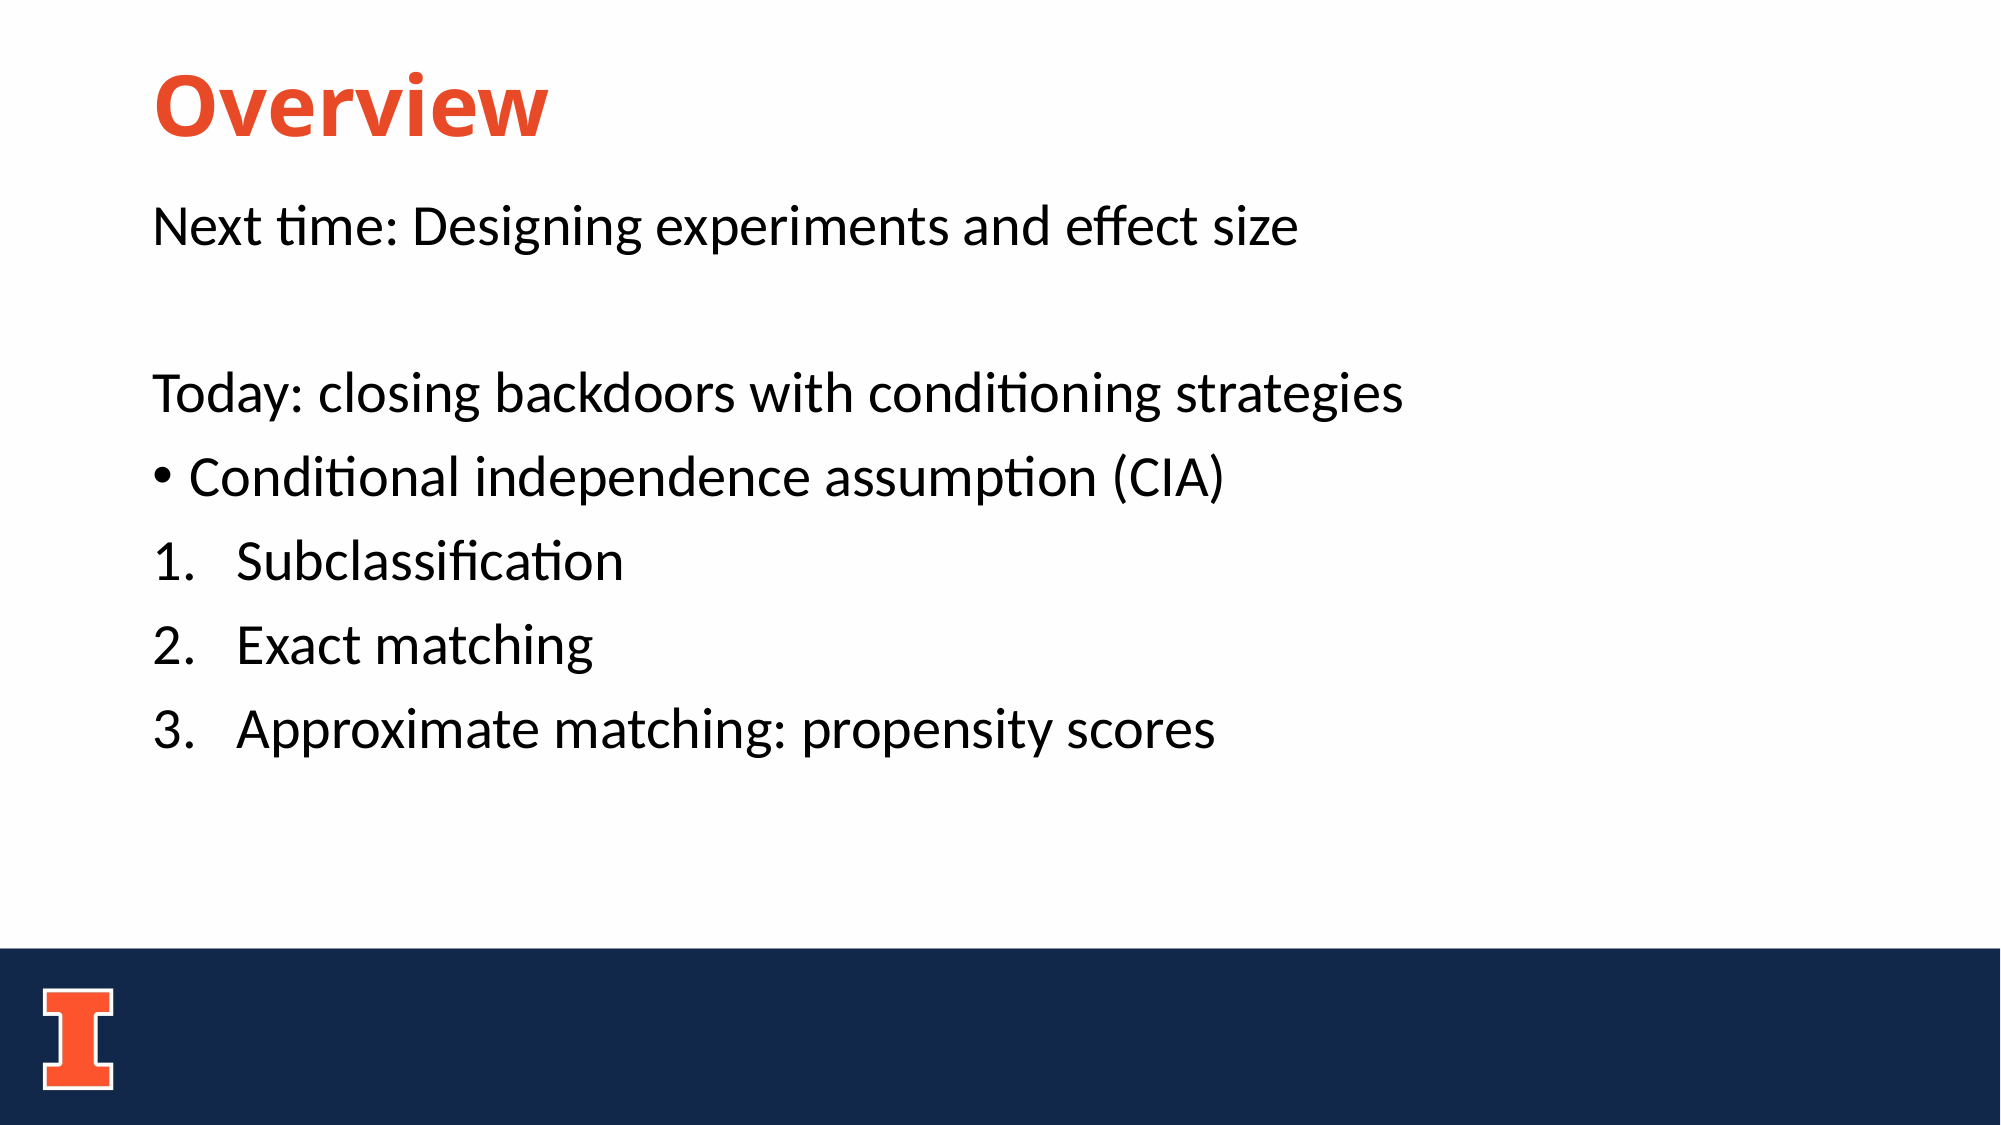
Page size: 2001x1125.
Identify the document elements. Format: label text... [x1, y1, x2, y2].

picture [0, 0, 2001, 1125]
list Next time: Designing experiments and effect size Today: closing backdoors with conditioning strategies Conditional independence assumption (CIA) Subclassification Exact matching Approximate matching: propensity scores [137, 187, 1863, 940]
title Overview [137, 56, 1863, 163]
